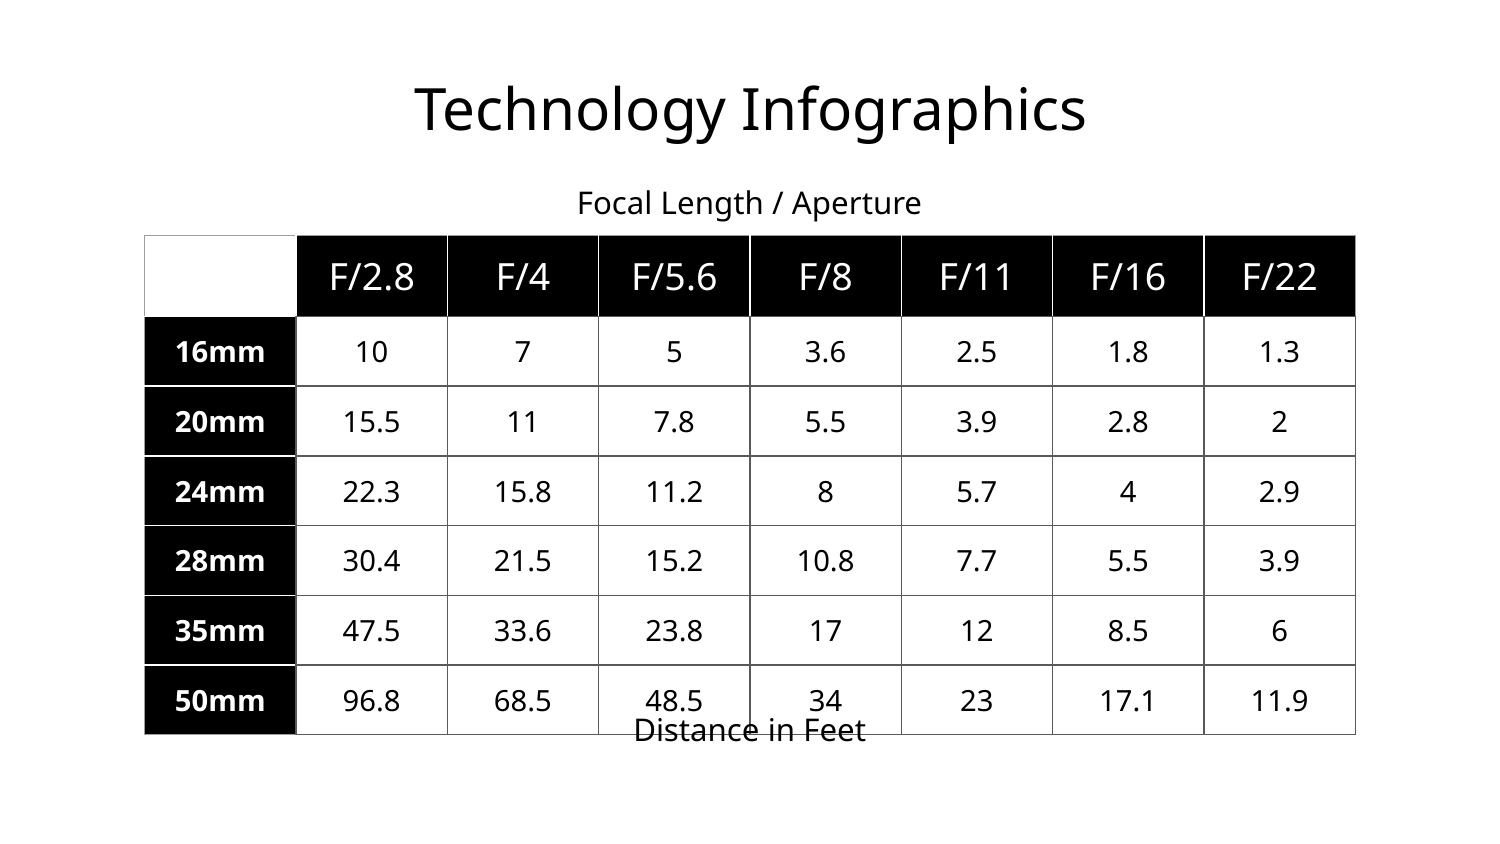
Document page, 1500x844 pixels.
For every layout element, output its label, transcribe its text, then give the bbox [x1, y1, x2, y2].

table_cell 15.2 [599, 526, 749, 595]
table_cell 28mm [145, 526, 295, 595]
table_cell 8.5 [1053, 596, 1203, 664]
table_header F/2.8 [297, 236, 447, 316]
text_box Focal Length / Aperture [487, 172, 1013, 231]
table_header F/16 [1053, 236, 1203, 316]
table_cell 2.9 [1205, 457, 1355, 525]
table_cell 24mm [145, 457, 295, 525]
table_cell 6 [1205, 596, 1355, 664]
table_cell 16mm [145, 317, 295, 385]
table_cell 3.9 [902, 387, 1052, 455]
table_cell 15.8 [448, 457, 598, 525]
table_header F/4 [448, 236, 598, 316]
table_cell 12 [902, 596, 1052, 664]
table_cell 11 [448, 387, 598, 455]
table_cell 15.5 [297, 387, 447, 455]
table_cell 20mm [145, 387, 295, 455]
table_cell 2.5 [902, 317, 1052, 385]
table_cell 21.5 [448, 526, 598, 595]
table_header F/22 [1205, 236, 1355, 316]
table_cell 11.2 [599, 457, 749, 525]
table_cell 96.8 [297, 666, 447, 734]
table_cell 35mm [145, 596, 295, 664]
table_cell 23.8 [599, 596, 749, 664]
table_cell 7.7 [902, 526, 1052, 595]
table_header F/11 [902, 236, 1052, 316]
table_header F/8 [751, 236, 901, 316]
table_cell 11.9 [1205, 666, 1355, 734]
table_cell 3.9 [1205, 526, 1355, 595]
table_header F/5.6 [599, 236, 749, 316]
table_cell 8 [751, 457, 901, 525]
table_cell 23 [902, 666, 1052, 734]
table_cell 68.5 [448, 666, 598, 734]
table_cell 34 [751, 666, 901, 700]
table_cell 2.8 [1053, 387, 1203, 455]
table_cell 10.8 [751, 526, 901, 595]
table_cell 17.1 [1053, 666, 1203, 734]
table_cell 50mm [145, 666, 295, 734]
table_cell 2 [1205, 387, 1355, 455]
table_cell 4 [1053, 457, 1203, 525]
table_cell 48.5 [599, 666, 749, 700]
table_header [145, 236, 295, 316]
table_cell 5.5 [751, 387, 901, 455]
table_cell 5.7 [902, 457, 1052, 525]
table_cell 10 [297, 317, 447, 385]
table_cell 30.4 [297, 526, 447, 595]
table_cell 22.3 [297, 457, 447, 525]
table_cell 1.3 [1205, 317, 1355, 385]
table_cell 47.5 [297, 596, 447, 664]
text_box Distance in Feet [487, 700, 1013, 759]
table_cell 7 [448, 317, 598, 385]
table_cell 5 [599, 317, 749, 385]
table_cell 3.6 [751, 317, 901, 385]
table_cell 1.8 [1053, 317, 1203, 385]
table_cell 17 [751, 596, 901, 664]
table_cell 7.8 [599, 387, 749, 455]
table_cell 33.6 [448, 596, 598, 664]
text_box Technology Infographics [117, 67, 1385, 147]
table_cell 5.5 [1053, 526, 1203, 595]
